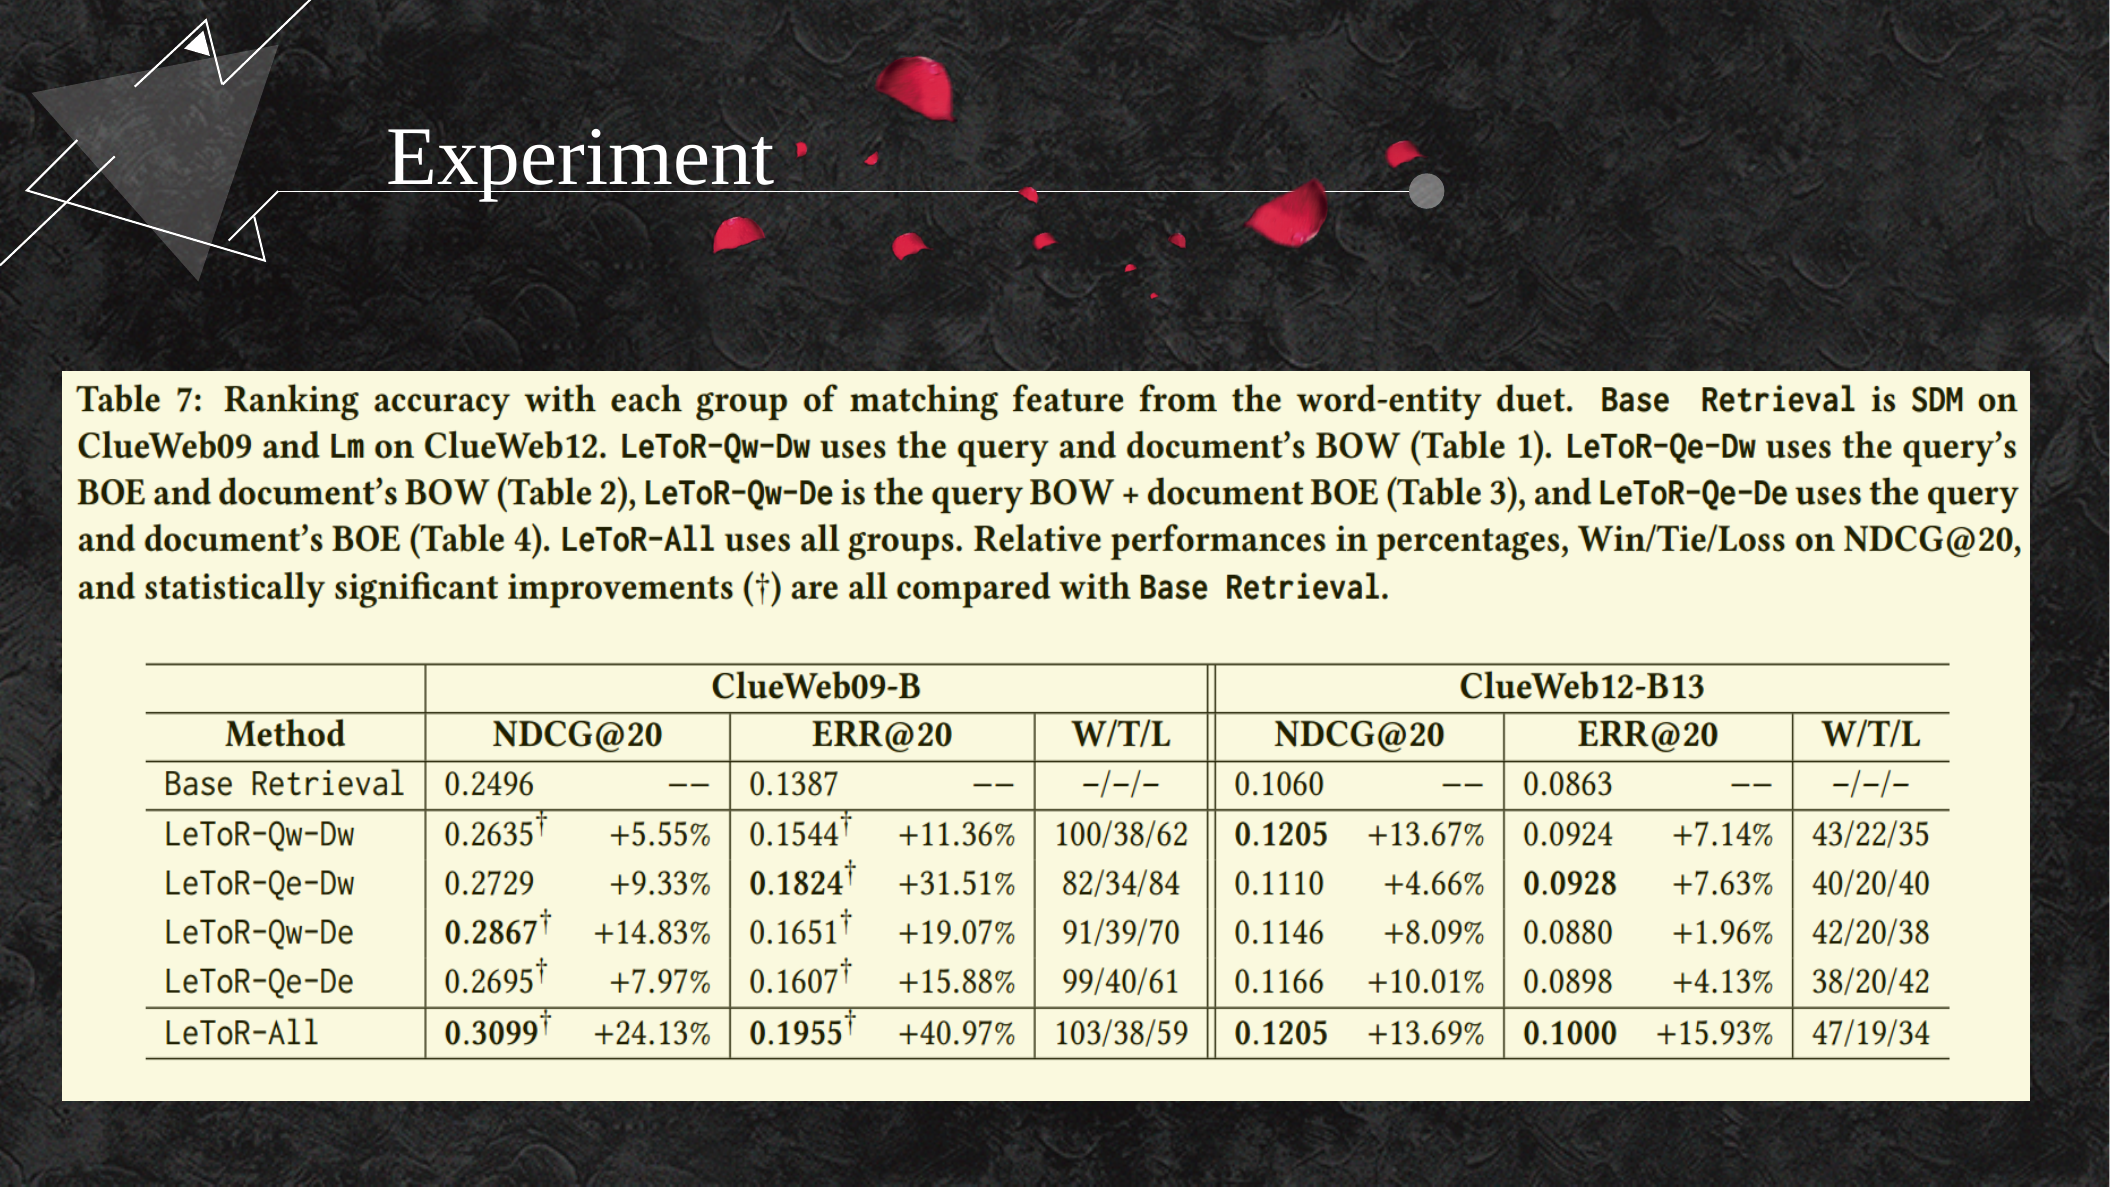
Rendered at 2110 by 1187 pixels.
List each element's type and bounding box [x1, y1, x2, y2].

picture [0, 0, 2110, 1187]
text_box [0, 0, 1500, 357]
